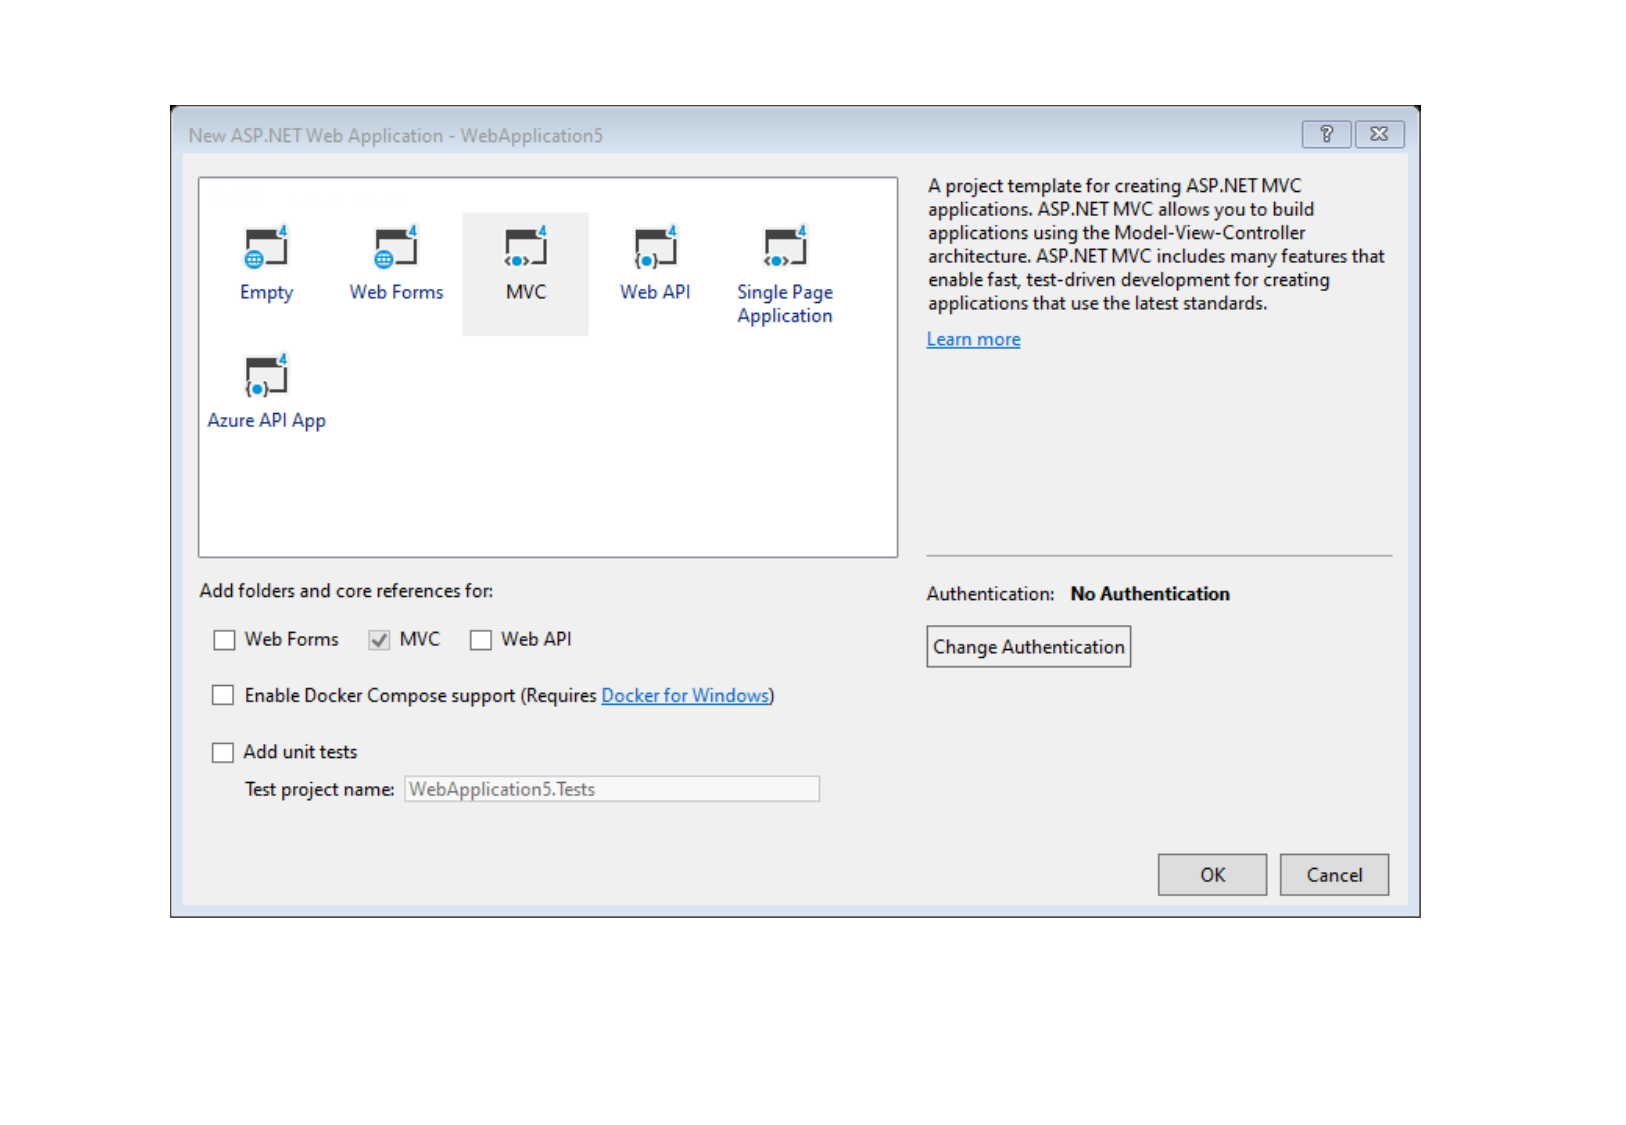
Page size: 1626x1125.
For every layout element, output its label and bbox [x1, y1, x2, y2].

picture [170, 104, 1421, 918]
